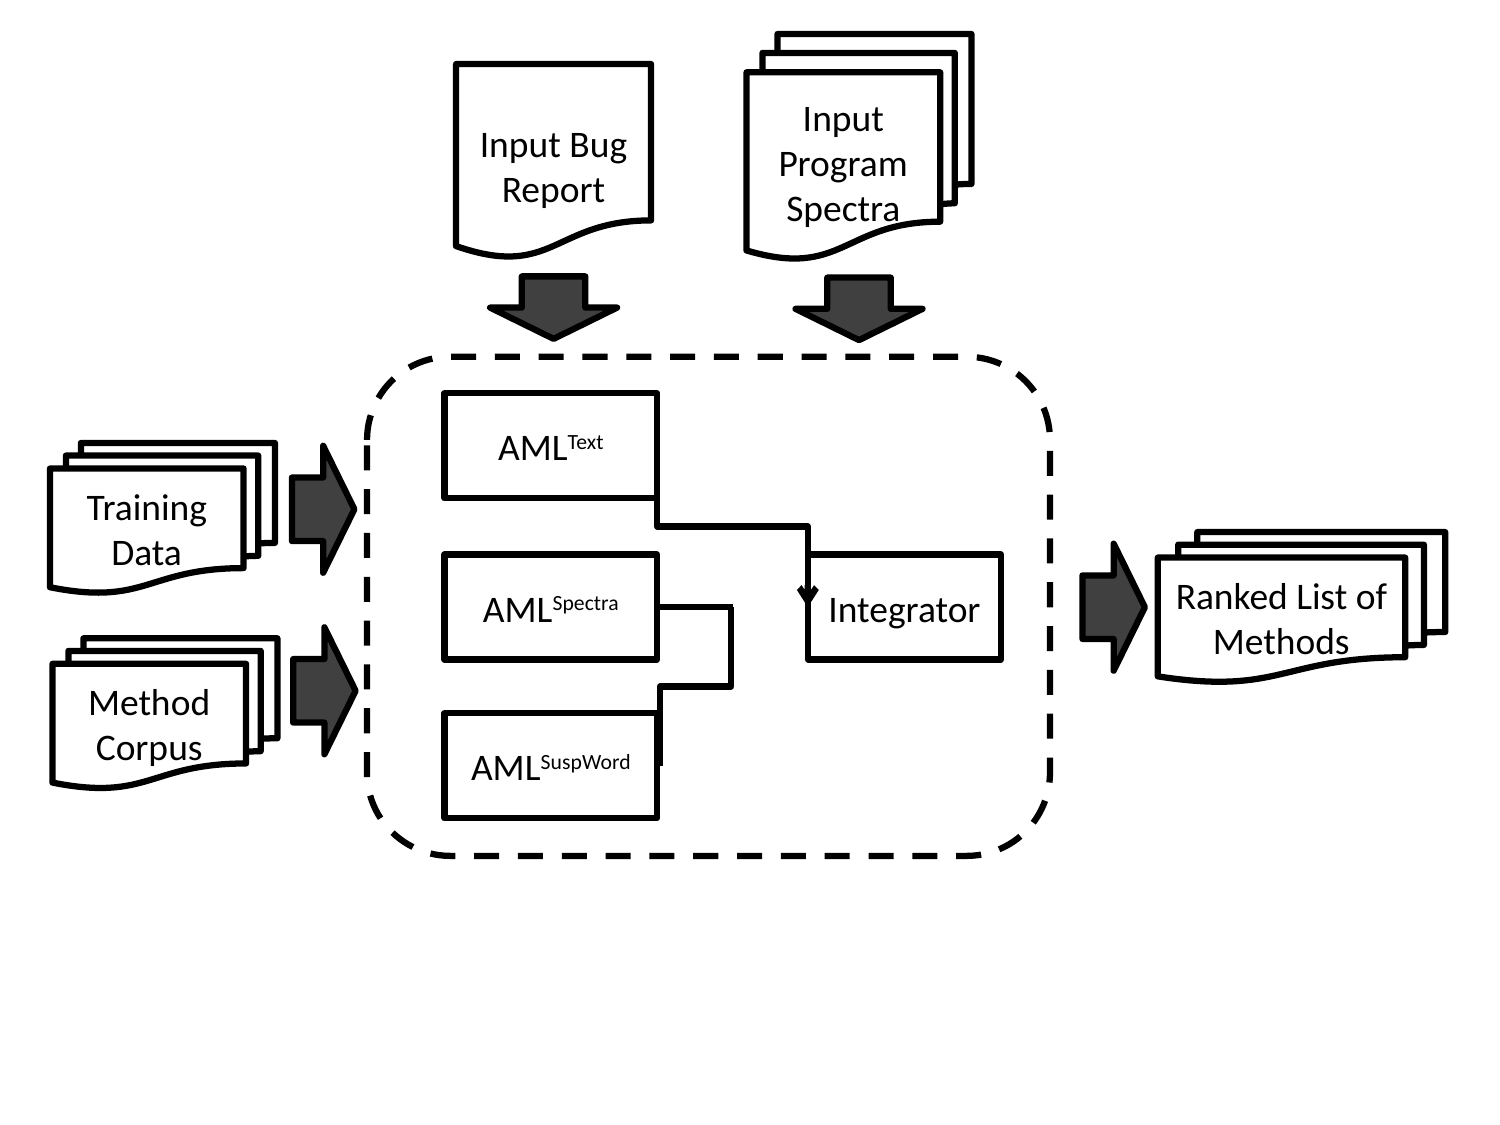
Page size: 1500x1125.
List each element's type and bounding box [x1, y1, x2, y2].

text_box [49, 33, 1446, 857]
